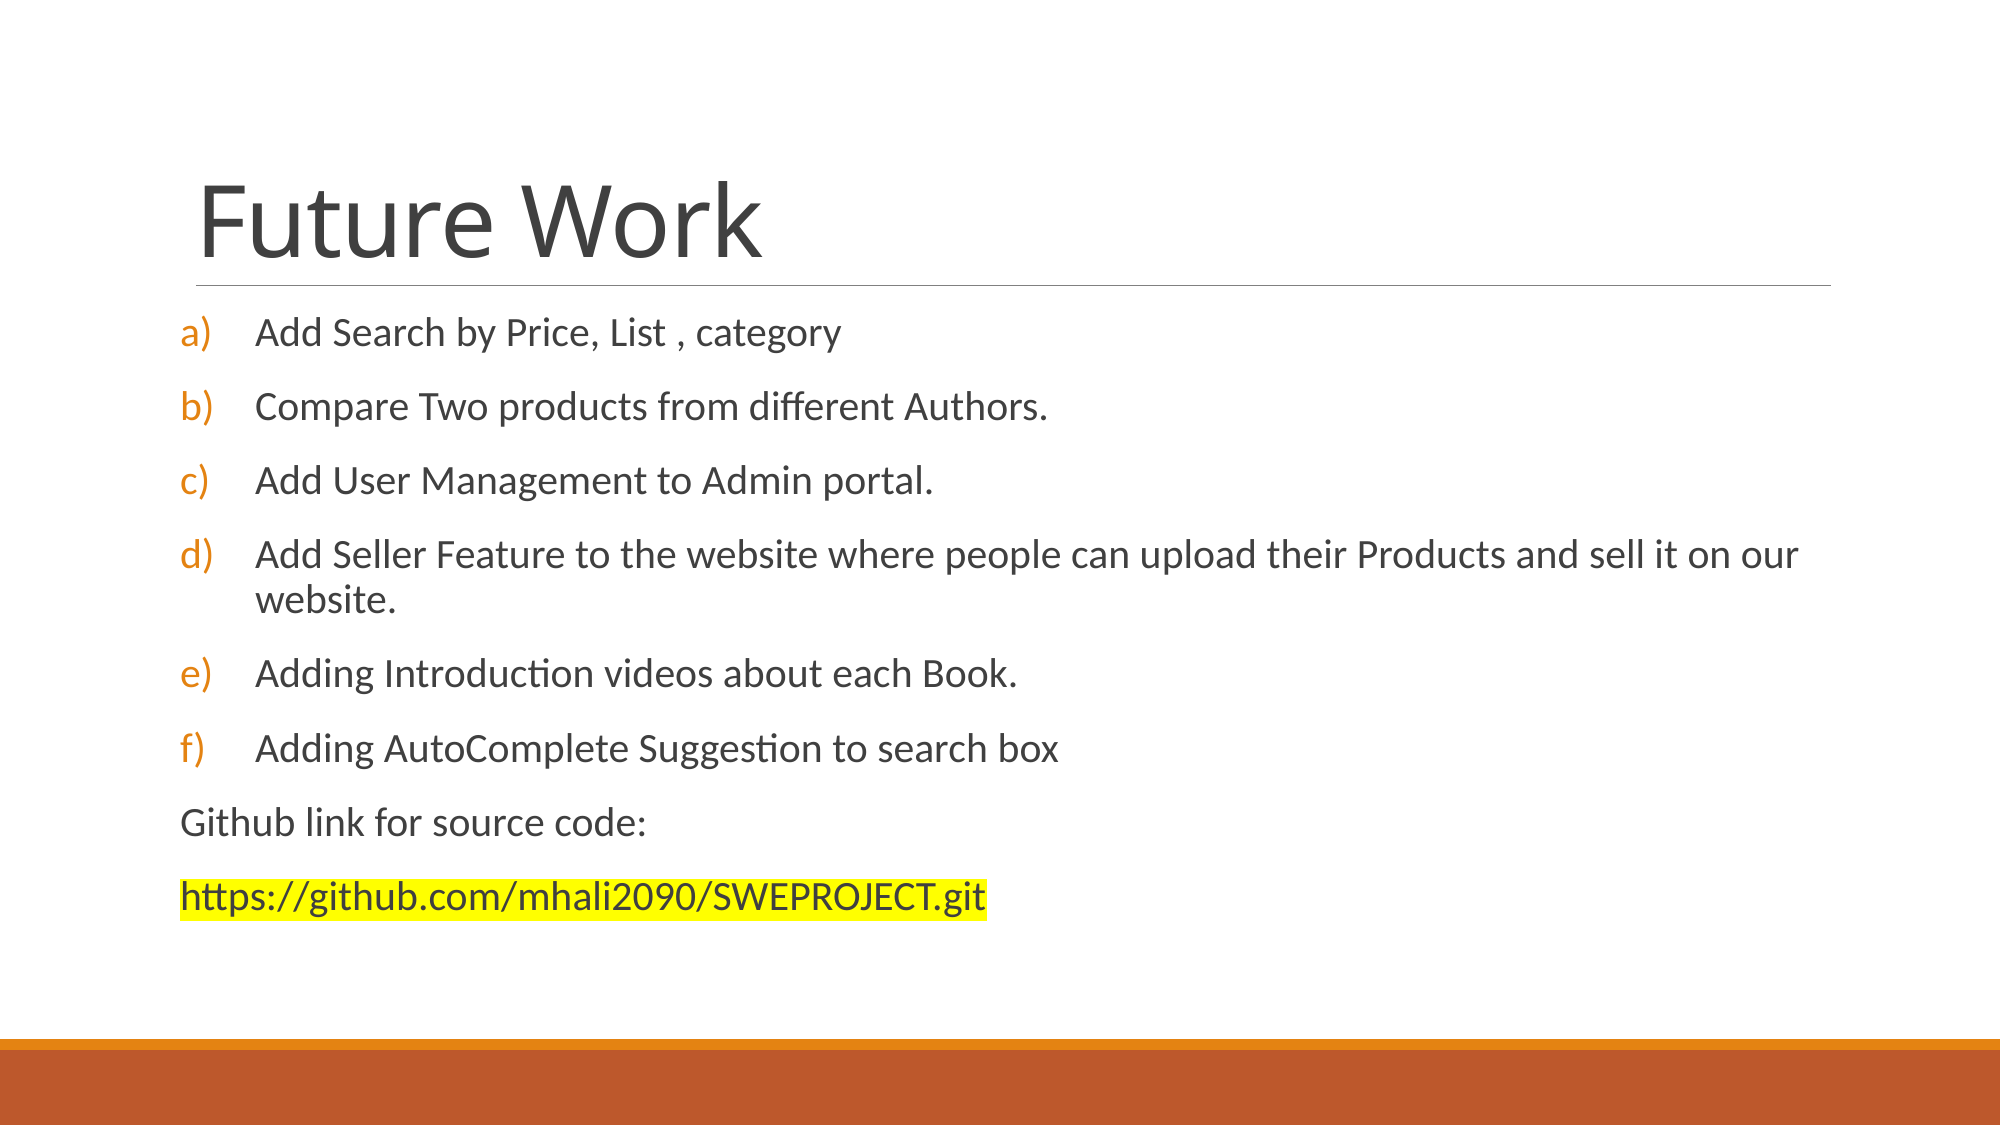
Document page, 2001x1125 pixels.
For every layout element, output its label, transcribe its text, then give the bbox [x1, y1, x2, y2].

title Future Work [180, 47, 1830, 285]
list Add Search by Price, List , category Compare Two products from different Authors. Add User Management to Admin portal. Add Seller Feature to the website where people can upload their Products and sell it on our website. Adding Introduction videos about each Book. Adding AutoComplete Suggestion to search box Github link for source code: https://github.com/mhali2090/SWEPROJECT.git [180, 302, 1830, 963]
